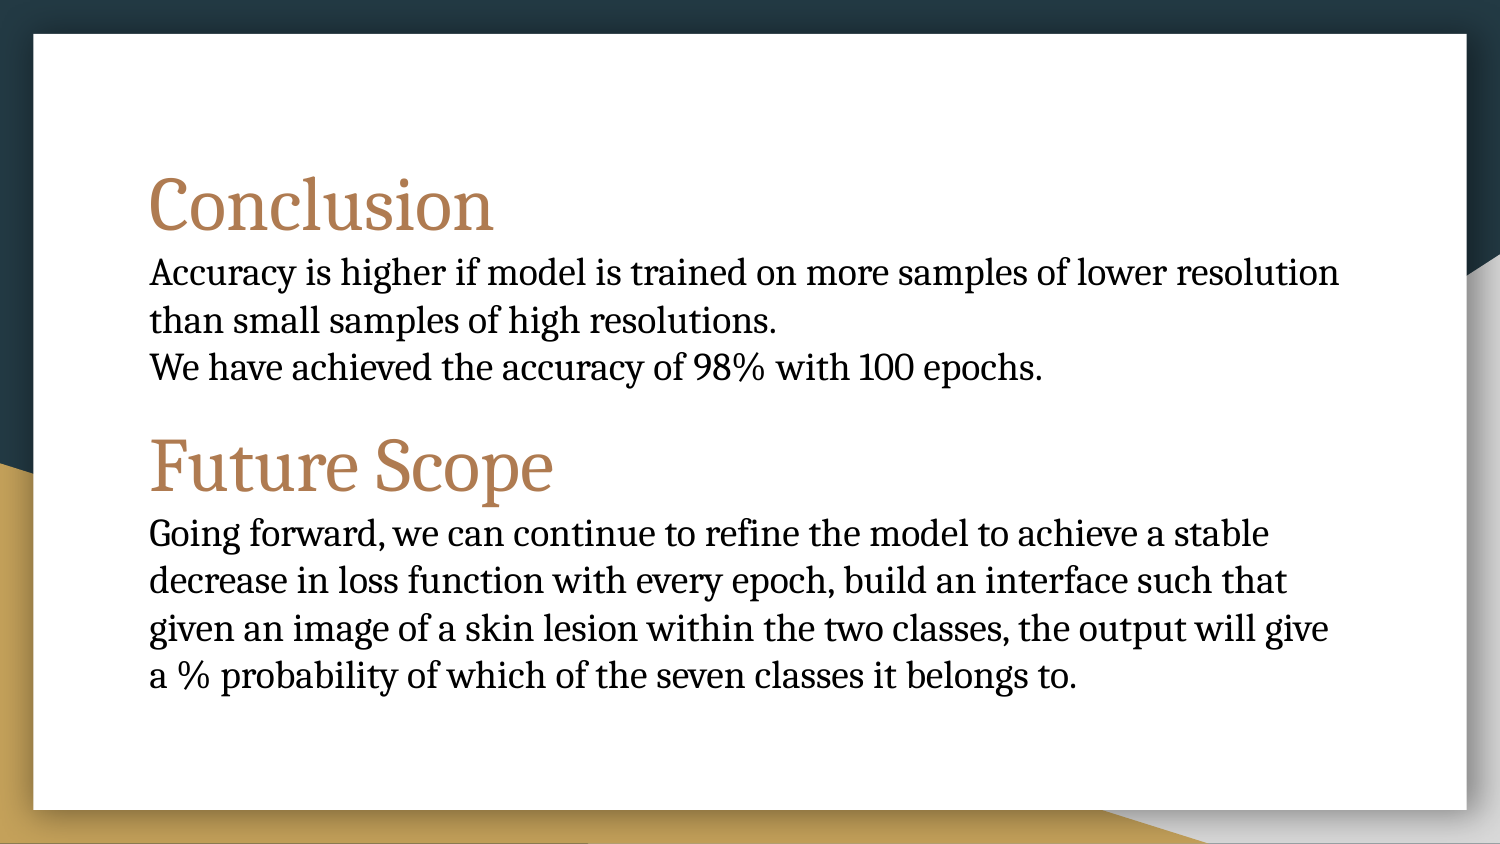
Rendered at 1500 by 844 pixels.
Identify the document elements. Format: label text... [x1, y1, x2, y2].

list Future Scope Going forward, we can continue to refine the model to achieve a stable decrease in loss function with every epoch, build an interface such that given an image of a skin lesion within the two classes, the output will give a % probability of which of the seven classes it belongs to. [134, 372, 1366, 725]
title Conclusion Accuracy is higher if model is trained on more samples of lower resolution than small samples of high resolutions. We have achieved the accuracy of 98% with 100 epochs. [134, 138, 1366, 372]
